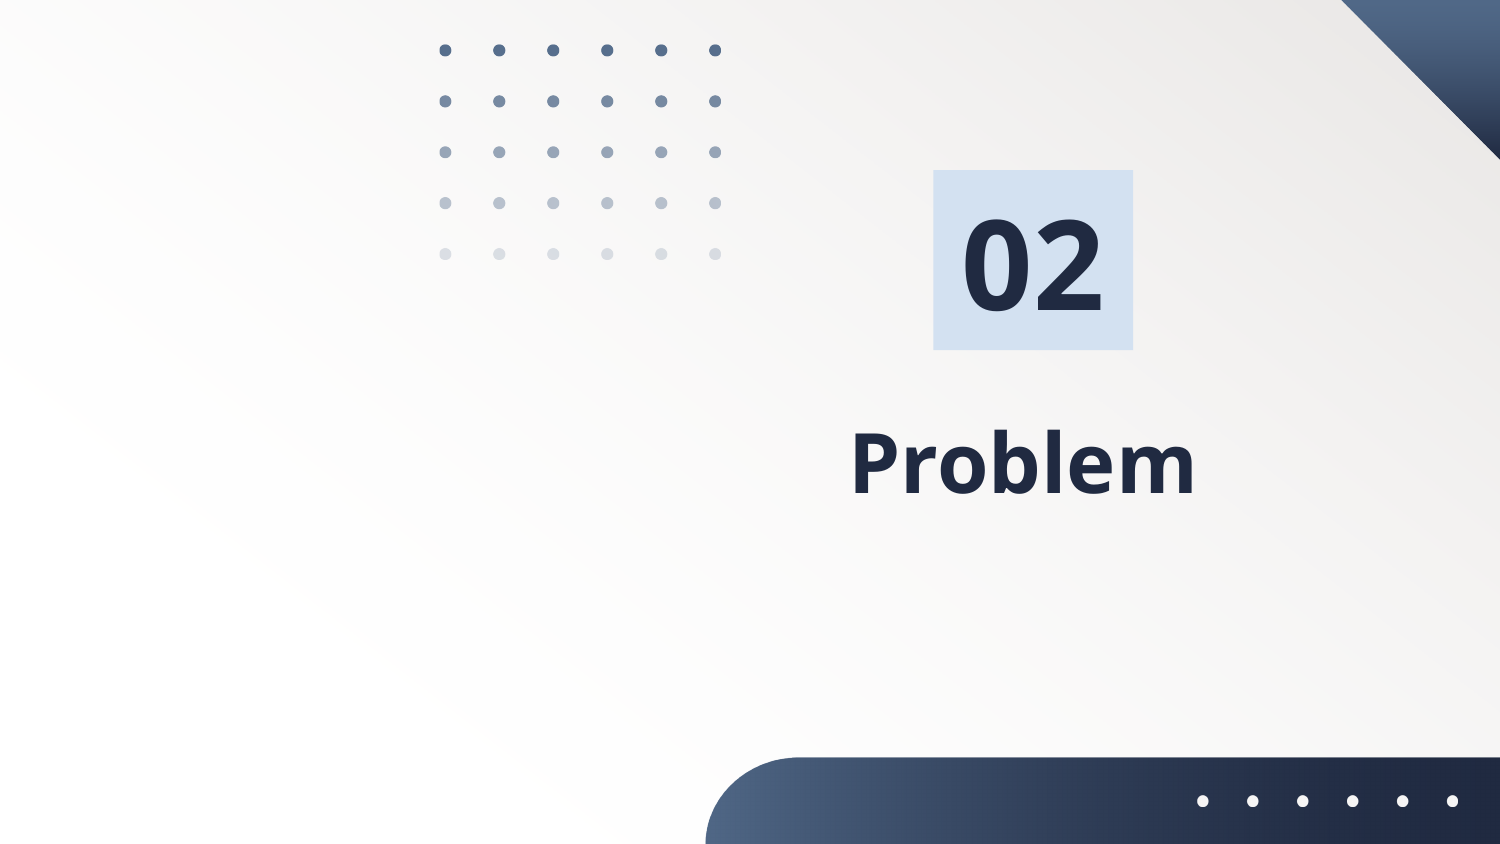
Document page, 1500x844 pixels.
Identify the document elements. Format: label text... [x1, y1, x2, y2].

title Problem [663, 395, 1383, 624]
title 02 [933, 170, 1134, 351]
picture [706, 758, 1500, 844]
picture [0, 0, 1500, 844]
